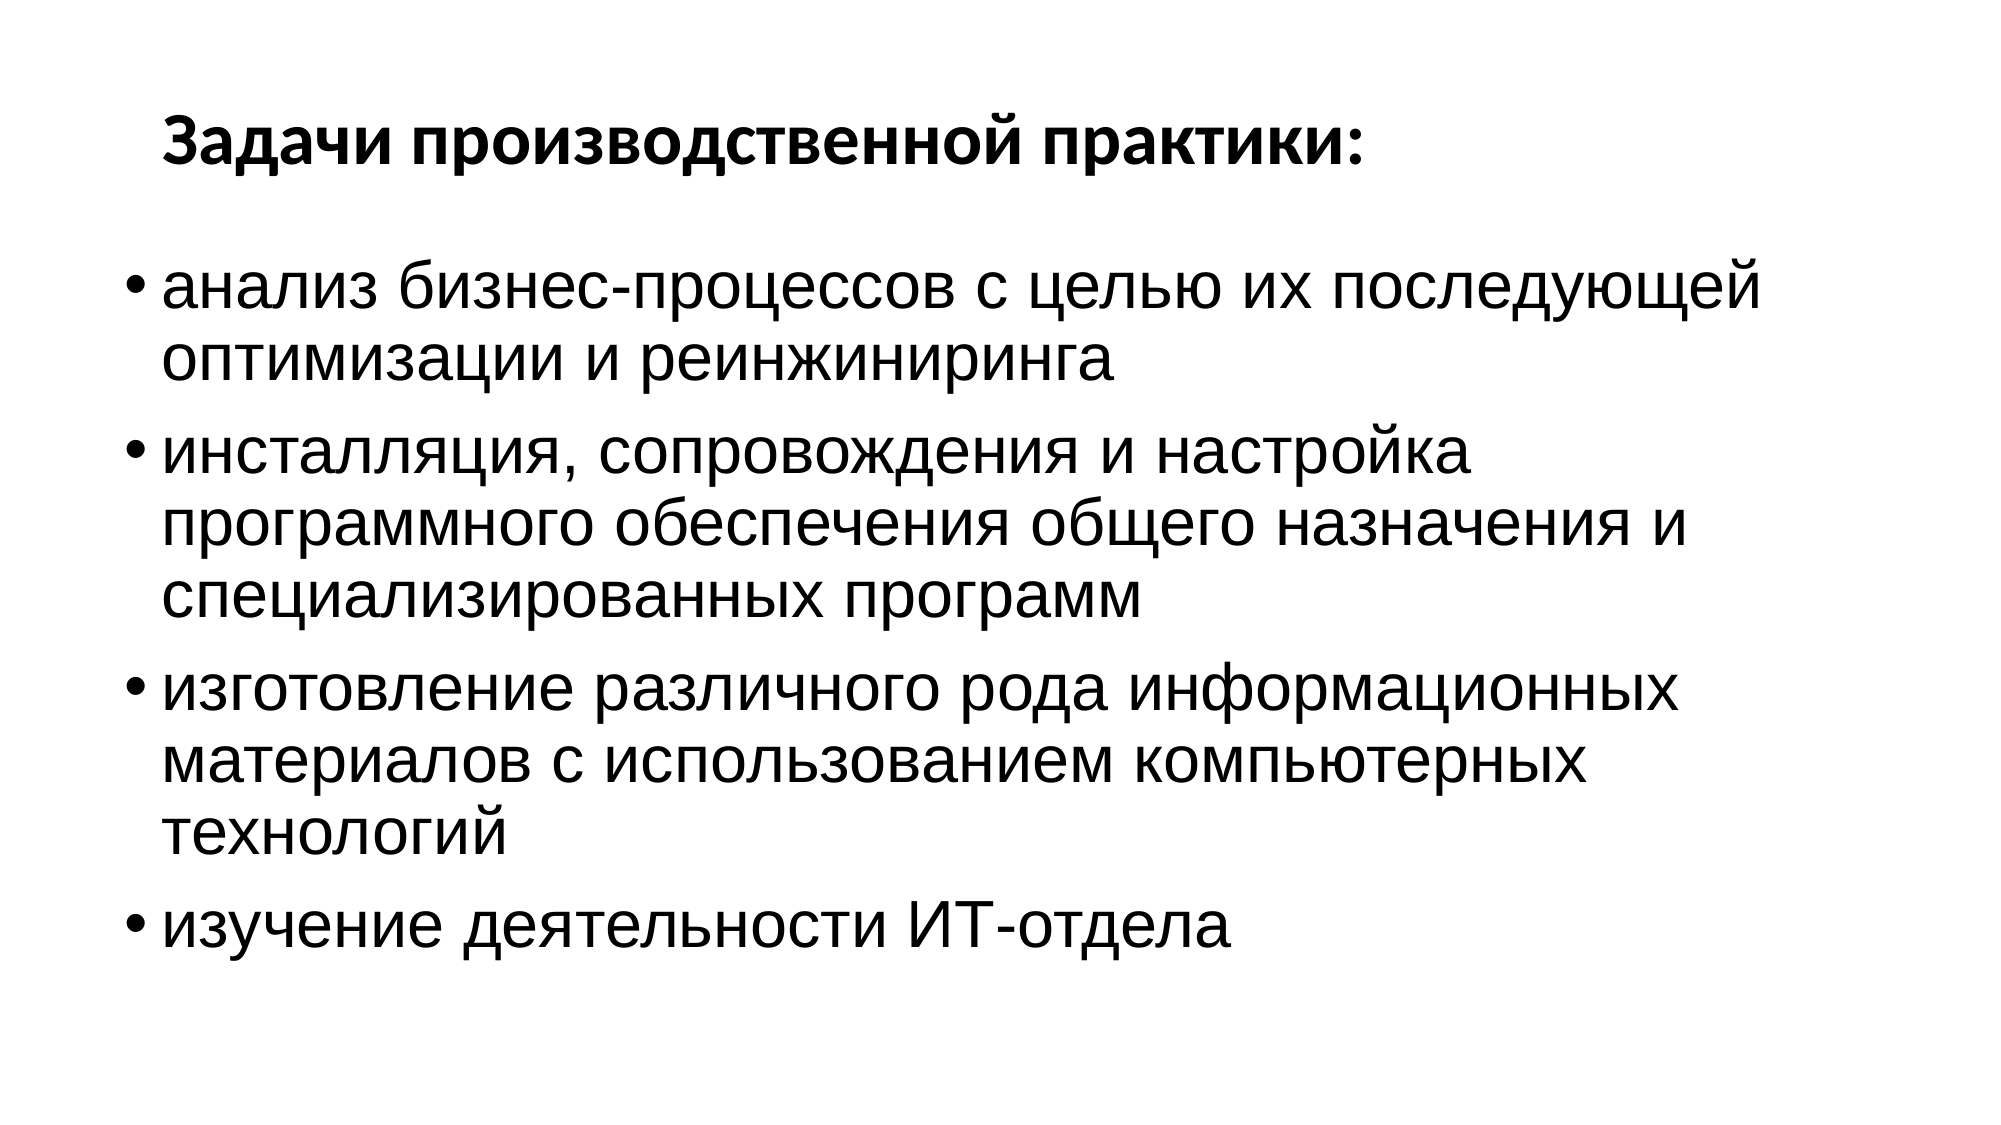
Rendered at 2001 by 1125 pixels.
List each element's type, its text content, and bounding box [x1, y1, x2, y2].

text_box Задачи производственной практики: [147, 82, 1711, 187]
list анализ бизнес-процессов с целью их последующей оптимизации и реинжиниринга инсталляция, сопровождения и настройка программного обеспечения общего назначения и специализированных программ изготовление различного рода информационных материалов с использованием компьютерных технологий изучение деятельности ИТ-отдела [109, 243, 1904, 1125]
